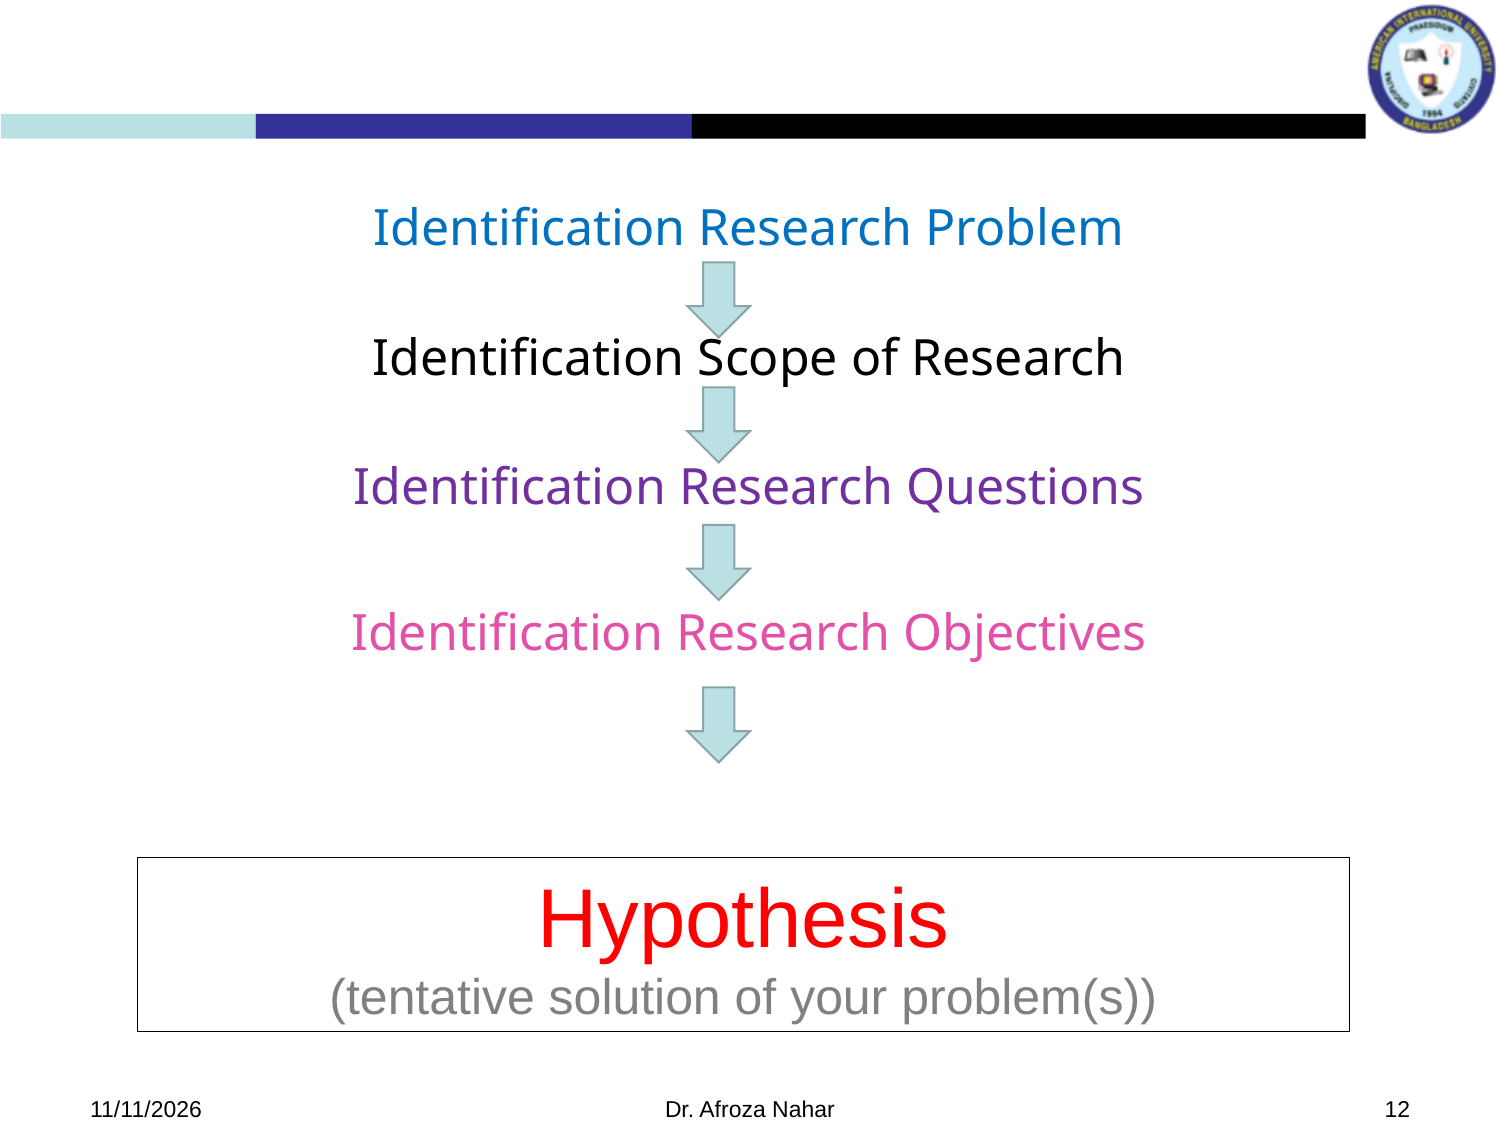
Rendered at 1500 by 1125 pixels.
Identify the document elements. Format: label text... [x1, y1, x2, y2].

picture [1365, 2, 1499, 137]
footer Dr. Afroza Nahar [512, 1087, 988, 1125]
text_box Hypothesis (tentative solution of your problem(s)) [137, 857, 1350, 1032]
slide_number 12 [1074, 1087, 1425, 1125]
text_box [687, 262, 750, 763]
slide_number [75, 1087, 425, 1125]
list Identification Research Problem Identification Scope of Research Identification Research Questions Identification Research Objectives [0, 187, 1499, 1056]
